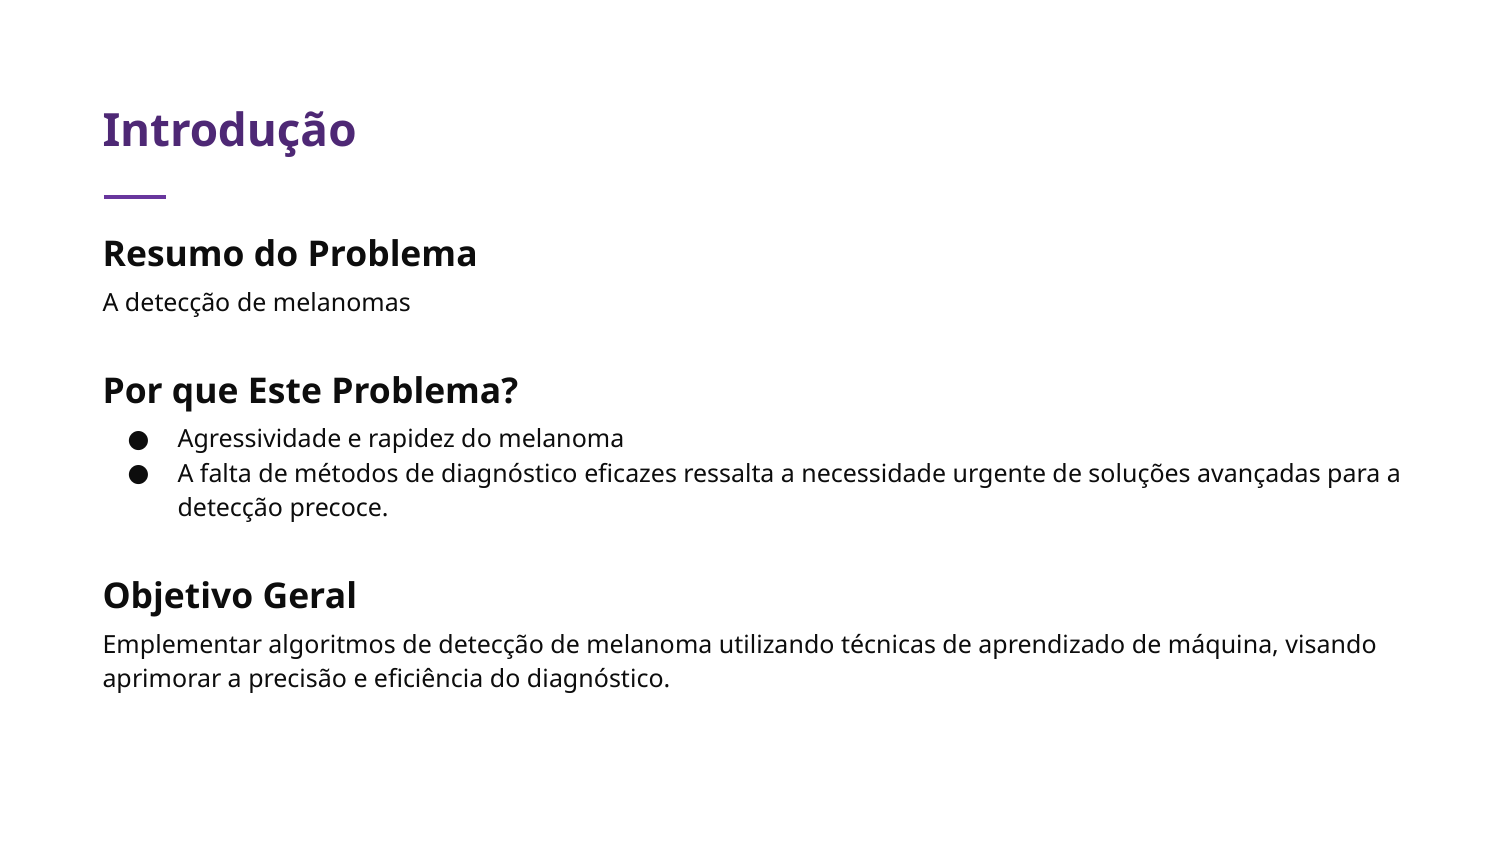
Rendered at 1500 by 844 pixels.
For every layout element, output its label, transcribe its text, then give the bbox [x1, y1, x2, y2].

list Resumo do Problema A detecção de melanomas Por que Este Problema? Agressividade e rapidez do melanoma A falta de métodos de diagnóstico eficazes ressalta a necessidade urgente de soluções avançadas para a detecção precoce. Objetivo Geral Emplementar algoritmos de detecção de melanoma utilizando técnicas de aprendizado de máquina, visando aprimorar a precisão e eficiência do diagnóstico. [87, 209, 1437, 817]
title Introdução [87, 71, 1338, 185]
